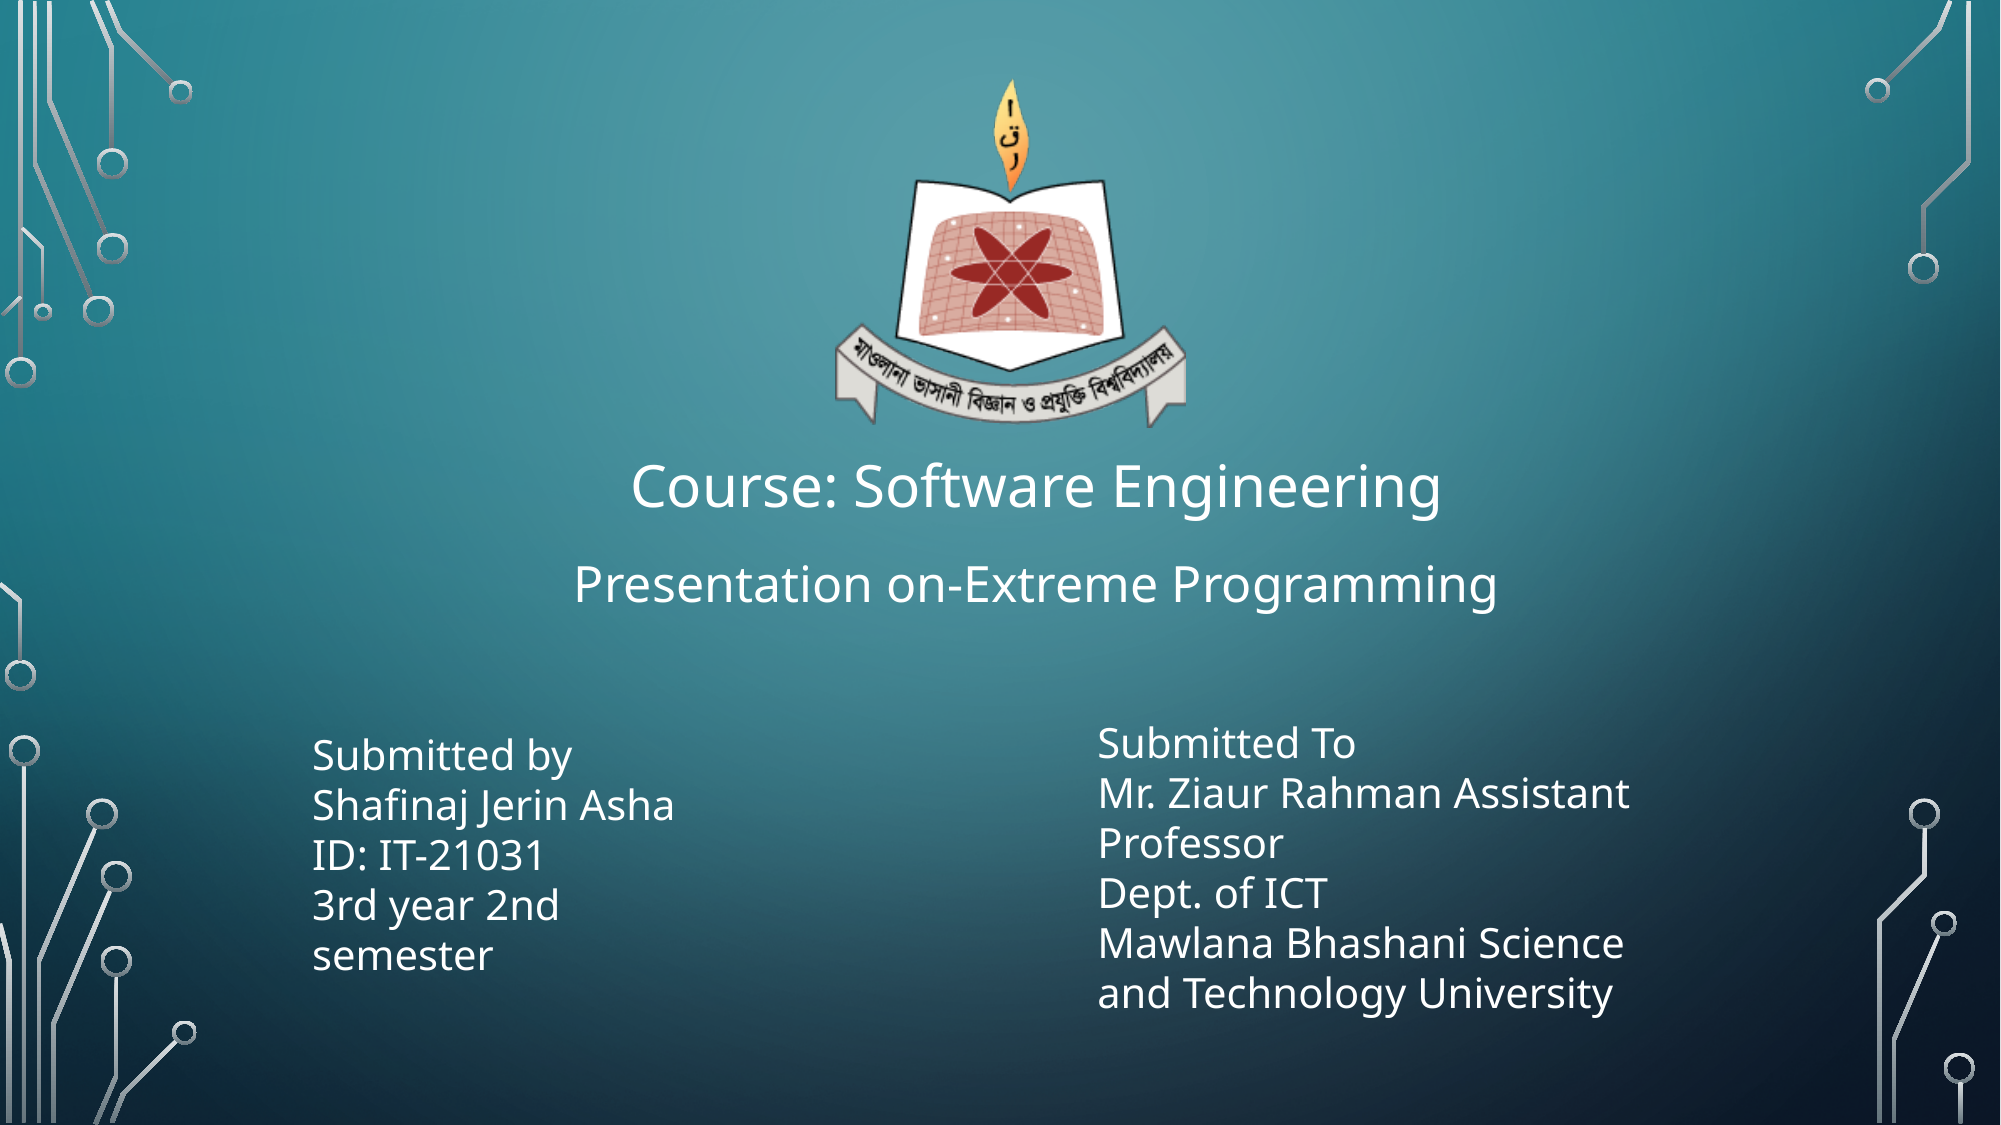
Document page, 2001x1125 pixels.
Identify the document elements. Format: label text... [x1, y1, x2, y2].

text_box Submitted by Shafinaj Jerin Asha ID: IT-21031 3rd year 2nd semester [297, 671, 753, 987]
text_box Submitted To Mr. Ziaur Rahman Assistant Professor Dept. of ICT Mawlana Bhashani Science and Technology University [1082, 709, 1697, 1025]
picture [834, 78, 1186, 429]
list Course: Software Engineering Presentation on-Extreme Programming [187, 427, 1887, 625]
